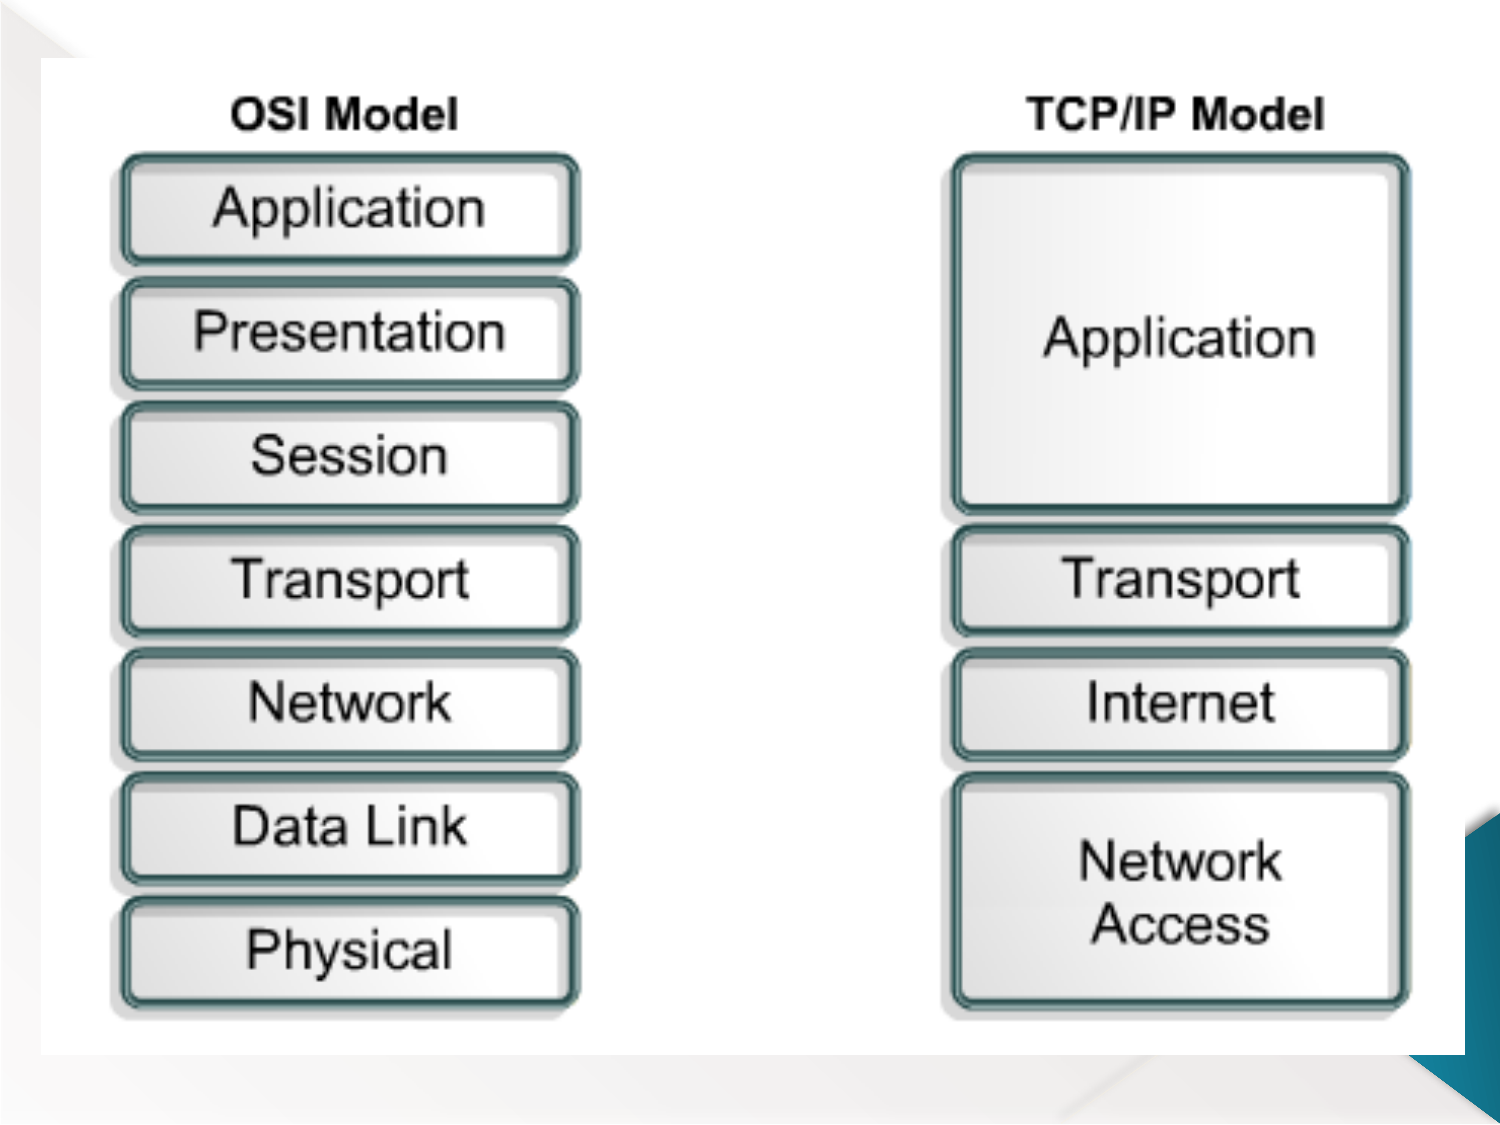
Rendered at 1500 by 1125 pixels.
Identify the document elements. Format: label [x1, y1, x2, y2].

text_box [35, 1053, 1463, 1102]
picture [41, 58, 1466, 1055]
